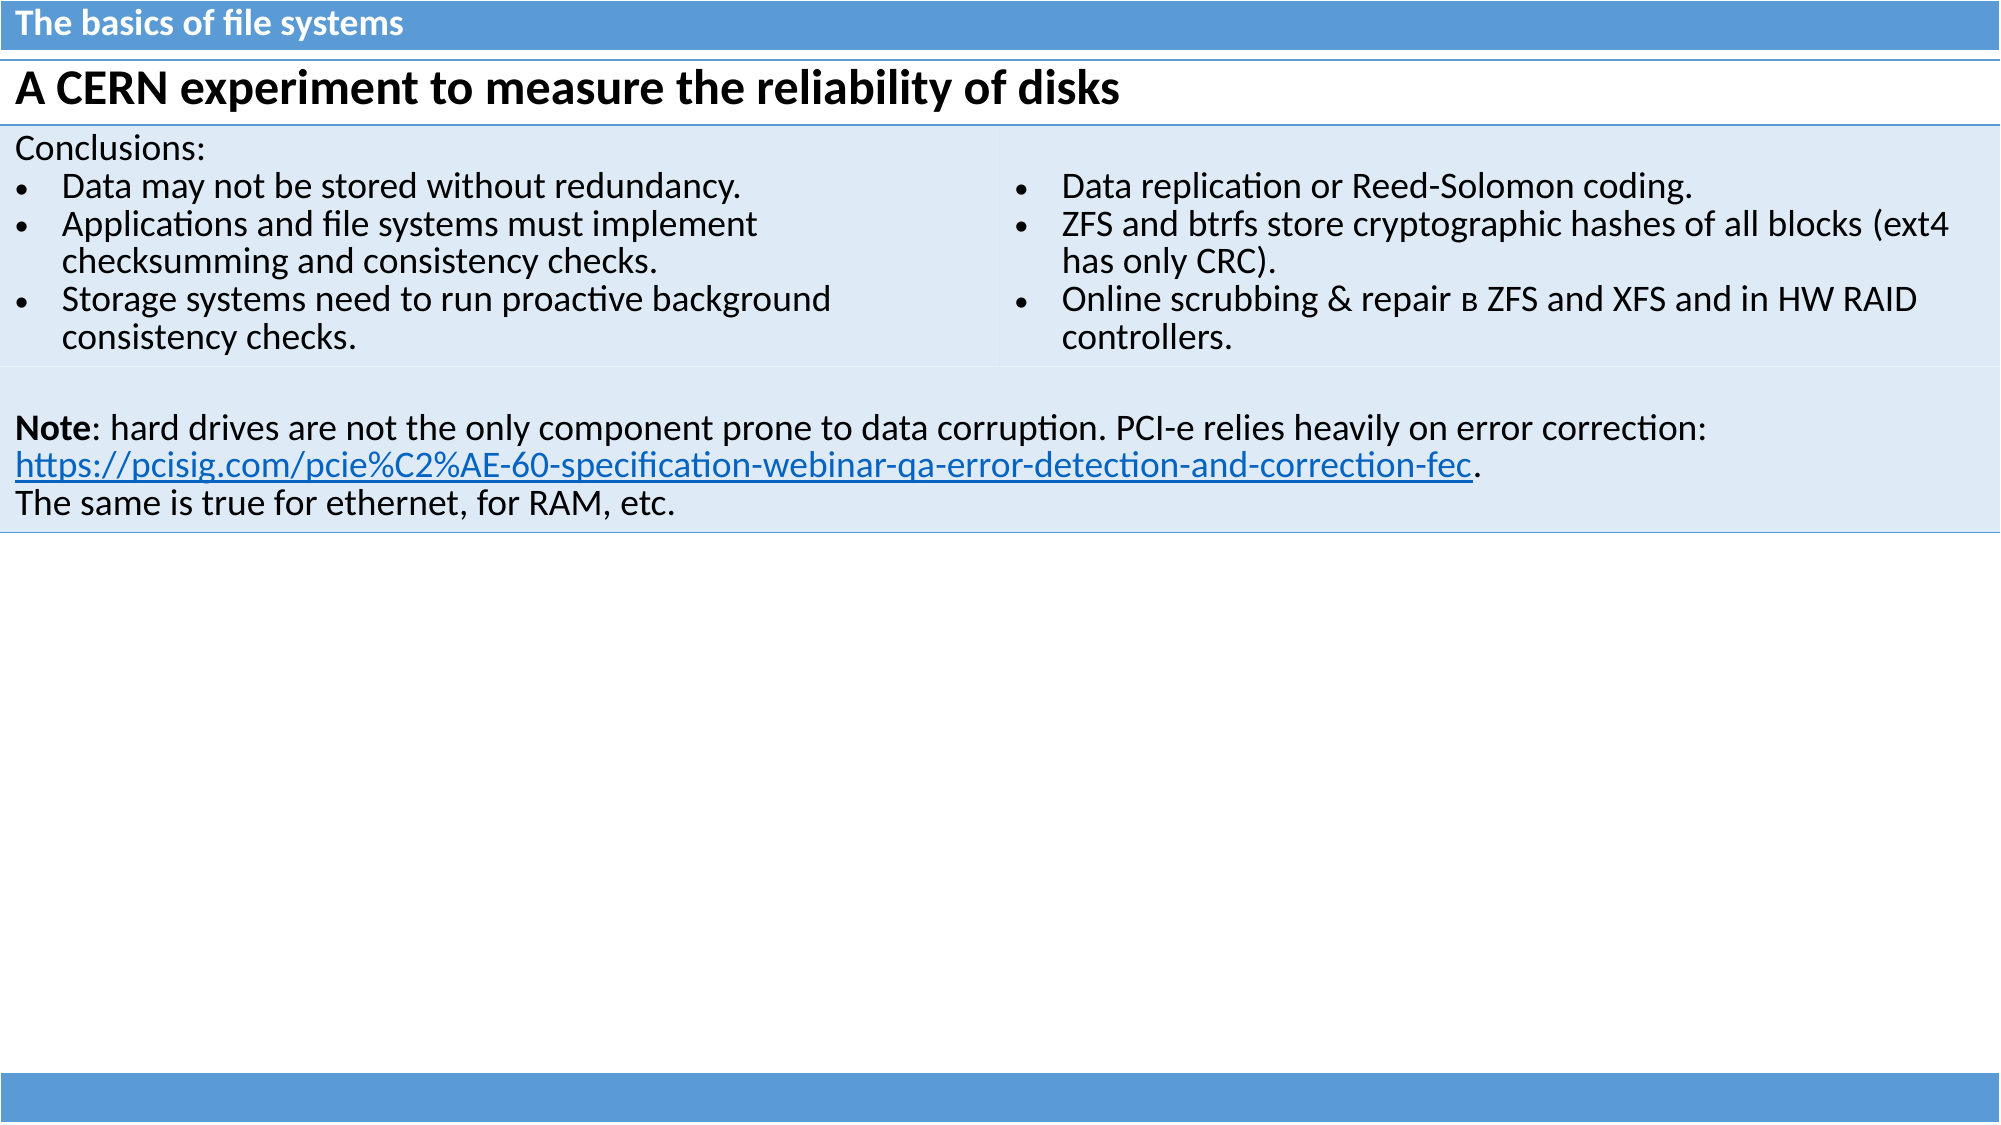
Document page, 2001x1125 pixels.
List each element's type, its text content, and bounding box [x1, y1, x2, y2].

table_cell Data replication or Reed-Solomon coding. ZFS and btrfs store cryptographic hashes of all blocks (ext4 has only CRC). Online scrubbing & repair в ZFS and XFS and in HW RAID controllers. [1000, 126, 2000, 367]
table_cell Note: hard drives are not the only component prone to data corruption. PCI-e relies heavily on error correction: https://pcisig.com/pcie%C2%AE-60-specification-webinar-qa-error-detection-and-correction-fec. The same is true for ethernet, for RAM, etc. [0, 367, 2000, 532]
table_cell Conclusions: Data may not be stored without redundancy. Applications and file systems must implement checksumming and consistency checks. Storage systems need to run proactive background consistency checks. [0, 126, 1000, 367]
table_header [1, 1073, 1999, 1122]
table_header A CERN experiment to measure the reliability of disks [0, 61, 2000, 124]
table_header The basics of file systems [1, 1, 1999, 50]
